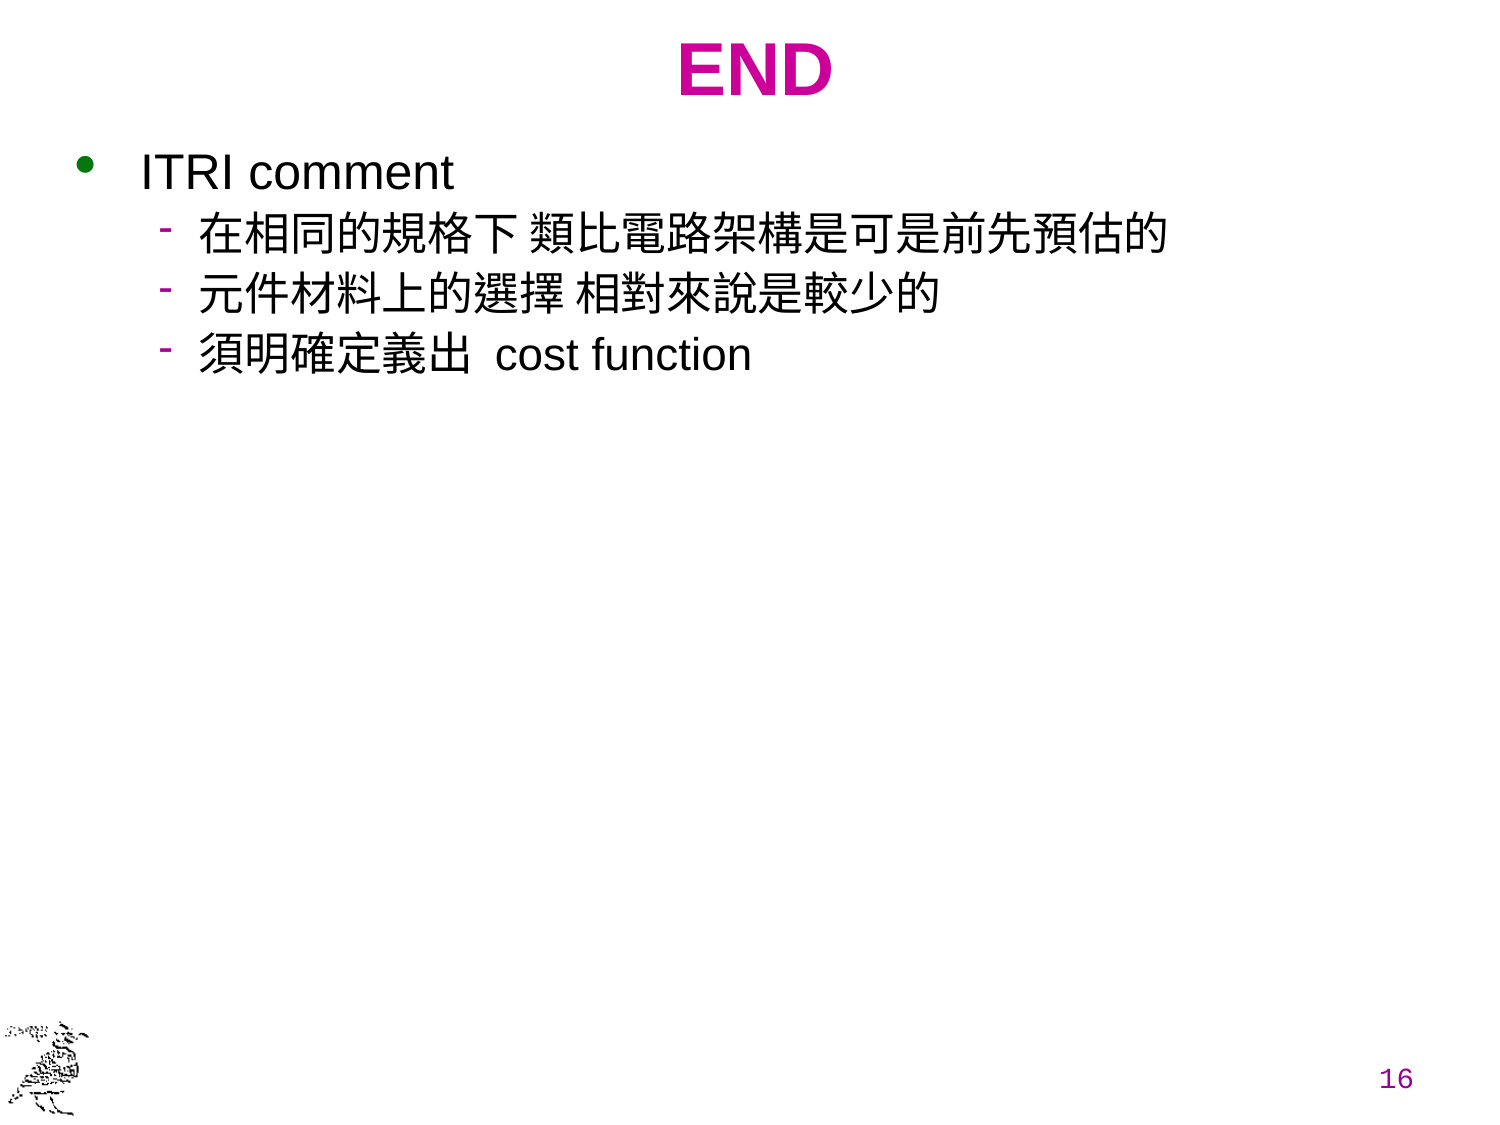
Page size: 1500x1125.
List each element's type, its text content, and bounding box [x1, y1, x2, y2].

list ITRI comment 在相同的規格下 類比電路架構是可是前先預估的 元件材料上的選擇 相對來說是較少的 須明確定義出 cost function [61, 137, 1446, 1015]
slide_number 16 [1160, 1056, 1430, 1125]
title END [62, 24, 1450, 119]
